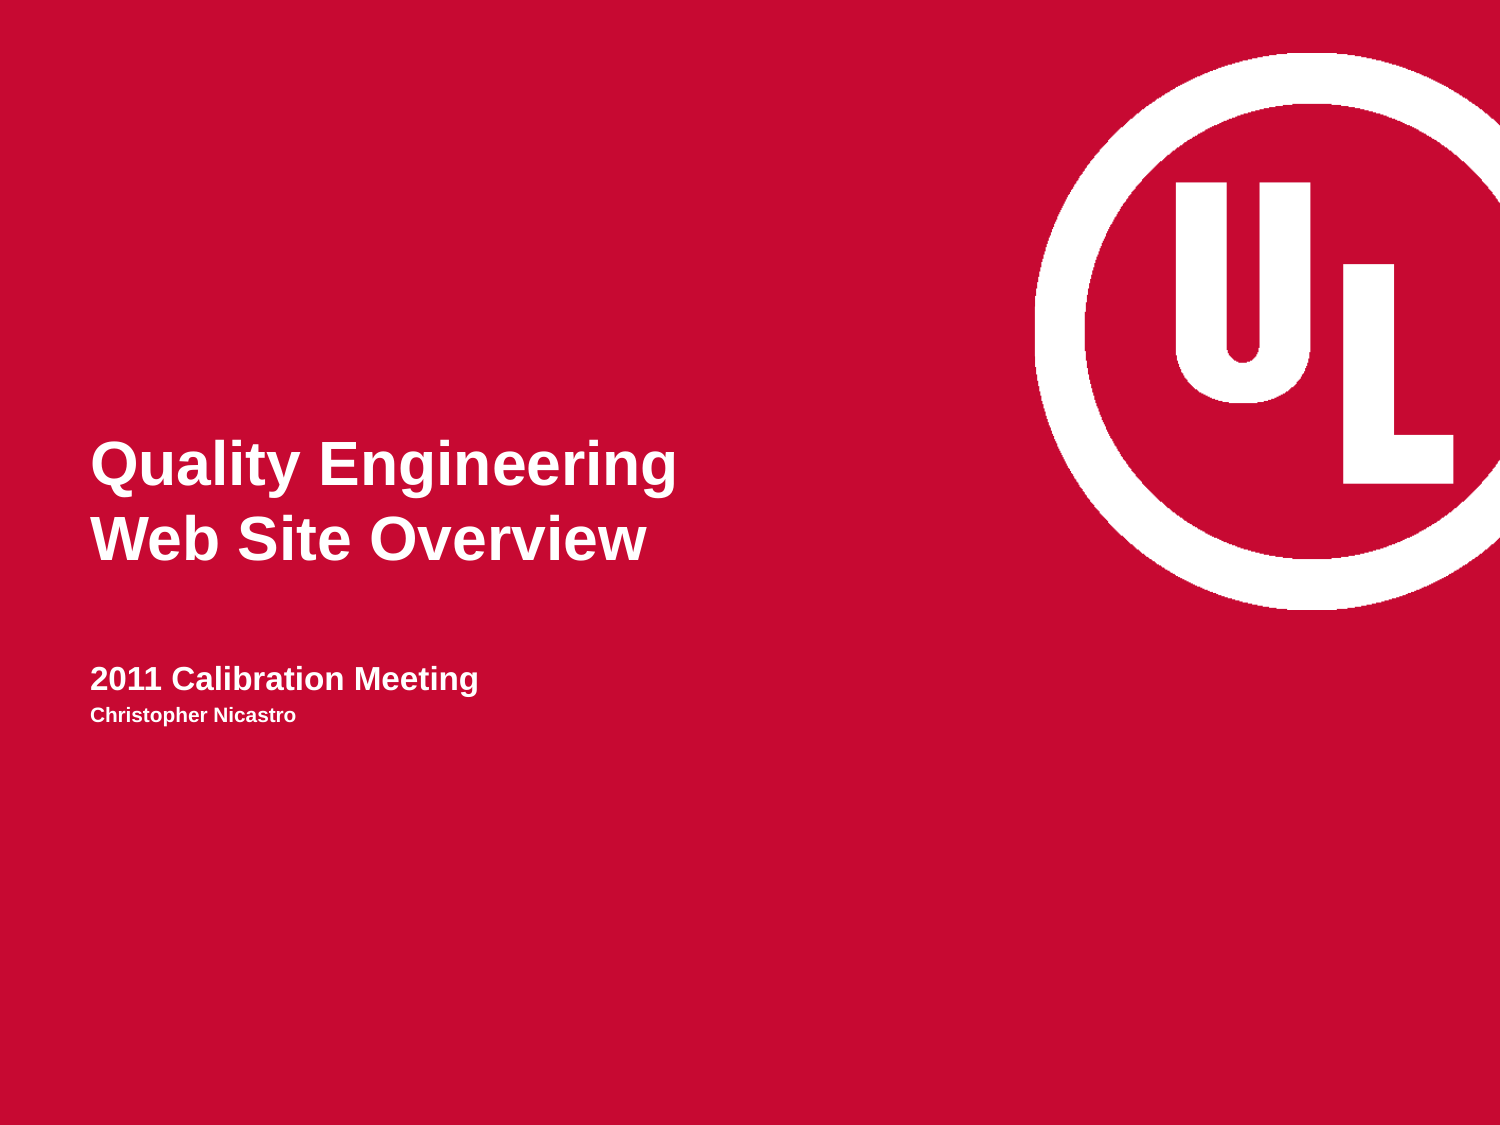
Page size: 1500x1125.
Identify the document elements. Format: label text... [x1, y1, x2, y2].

title Quality Engineering Web Site Overview [74, 415, 1034, 646]
subtitle 2011 Calibration Meeting Christopher Nicastro [74, 649, 1034, 942]
picture [1034, 53, 1500, 610]
